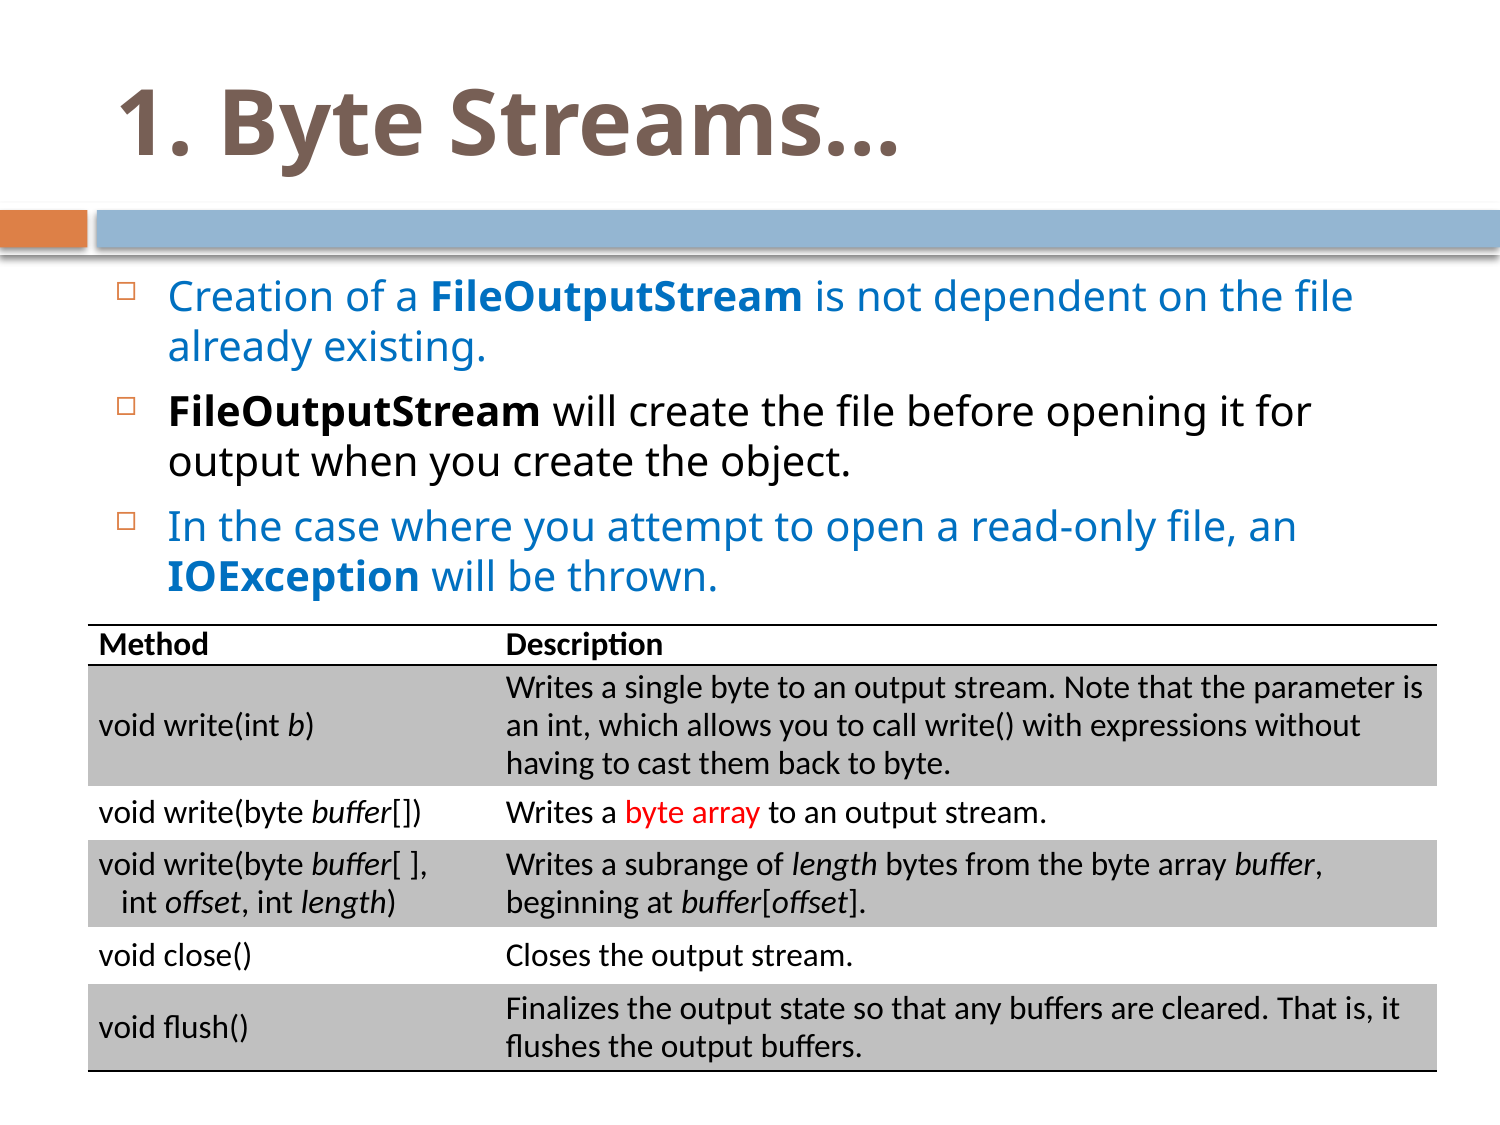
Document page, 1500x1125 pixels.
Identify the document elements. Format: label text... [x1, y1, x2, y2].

table_cell void flush() [88, 984, 495, 1070]
table_cell Writes a single byte to an output stream. Note that the parameter is an int, which allows you to call write() with expressions without having to cast them back to byte. [495, 666, 1437, 786]
title 1. Byte Streams… [100, 37, 1438, 200]
list Creation of a FileOutputStream is not dependent on the file already existing. FileOutputStream will create the file before opening it for output when you create the object. In the case where you attempt to open a read-only file, an IOException will be thrown. [100, 262, 1438, 1125]
table_cell Finalizes the output state so that any buffers are cleared. That is, it flushes the output buffers. [495, 984, 1437, 1070]
table_header Method [88, 626, 495, 664]
table_cell Writes a byte array to an output stream. [495, 786, 1437, 840]
table_cell void write(byte buffer[]) [88, 786, 495, 840]
table_cell void write(byte buffer[ ], int offset, int length) [88, 840, 495, 927]
table_cell void close() [88, 927, 495, 984]
table_cell Writes a subrange of length bytes from the byte array buffer, beginning at buffer[offset]. [495, 840, 1437, 927]
table_header Description [495, 626, 1437, 664]
table_cell void write(int b) [88, 666, 495, 786]
table_cell Closes the output stream. [495, 927, 1437, 984]
